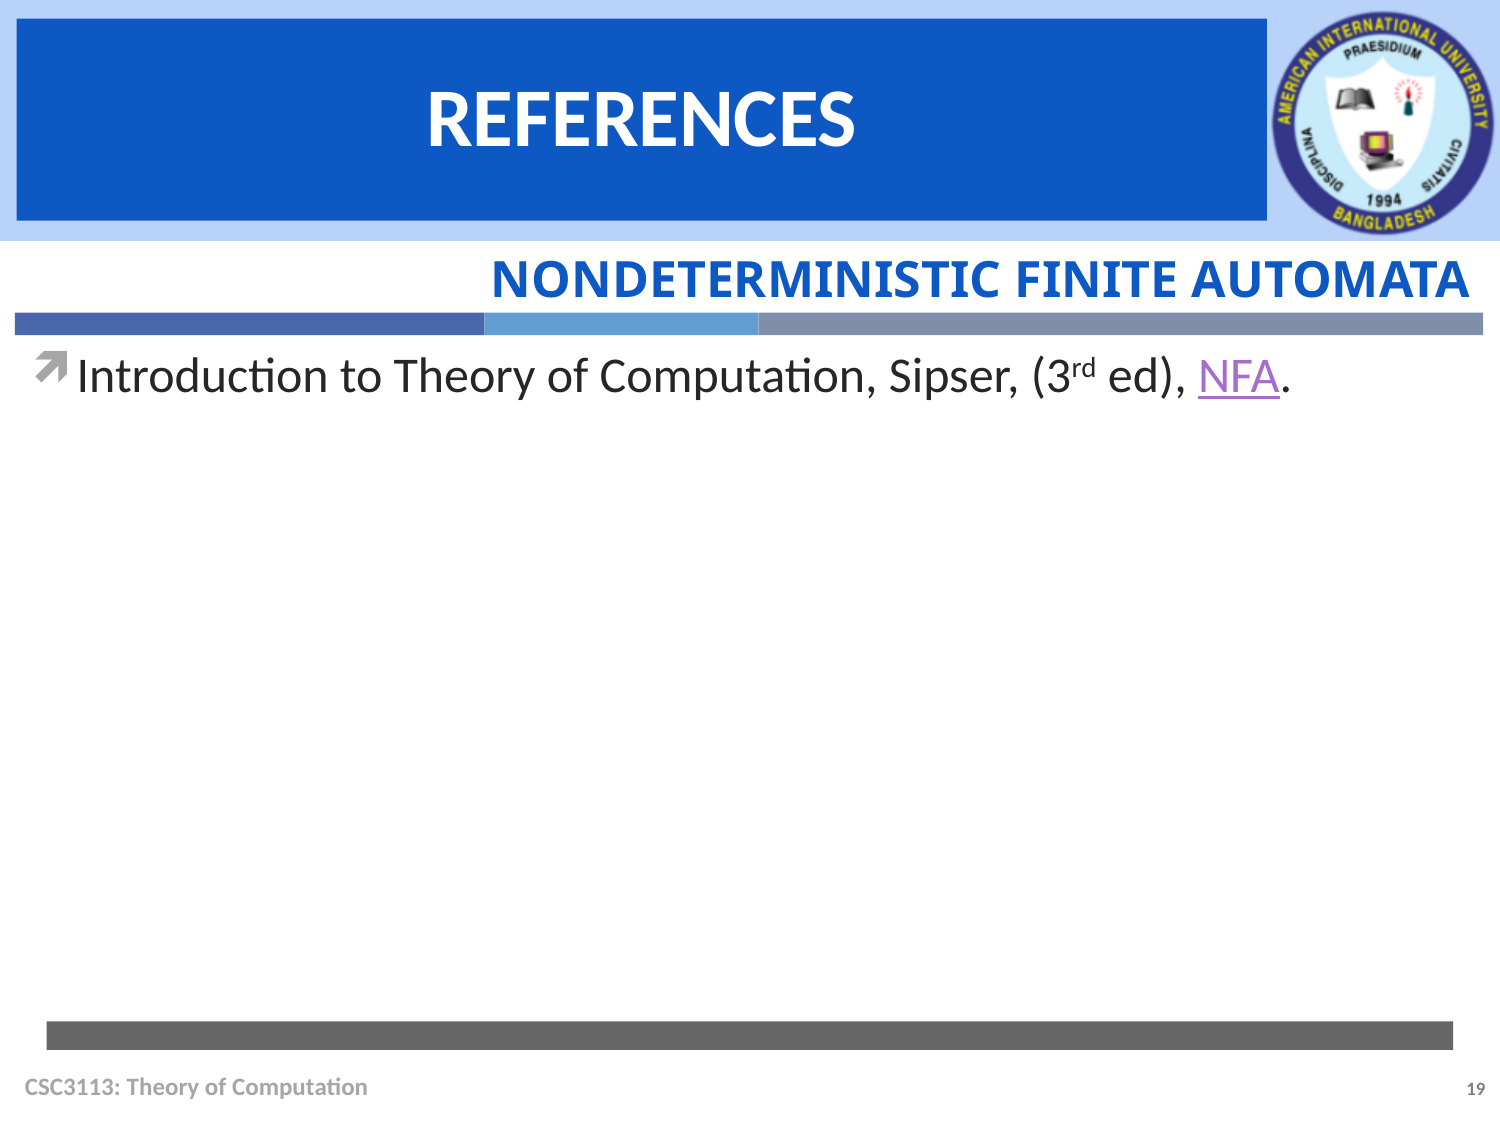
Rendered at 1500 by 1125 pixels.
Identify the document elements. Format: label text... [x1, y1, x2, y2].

subtitle Nondeterministic Finite Automata [16, 239, 1486, 320]
picture [1267, 6, 1500, 241]
list Introduction to Theory of Computation, Sipser, (3rd ed), NFA. [16, 335, 1484, 1016]
footer CSC3113: Theory of Computation [10, 1055, 1015, 1116]
